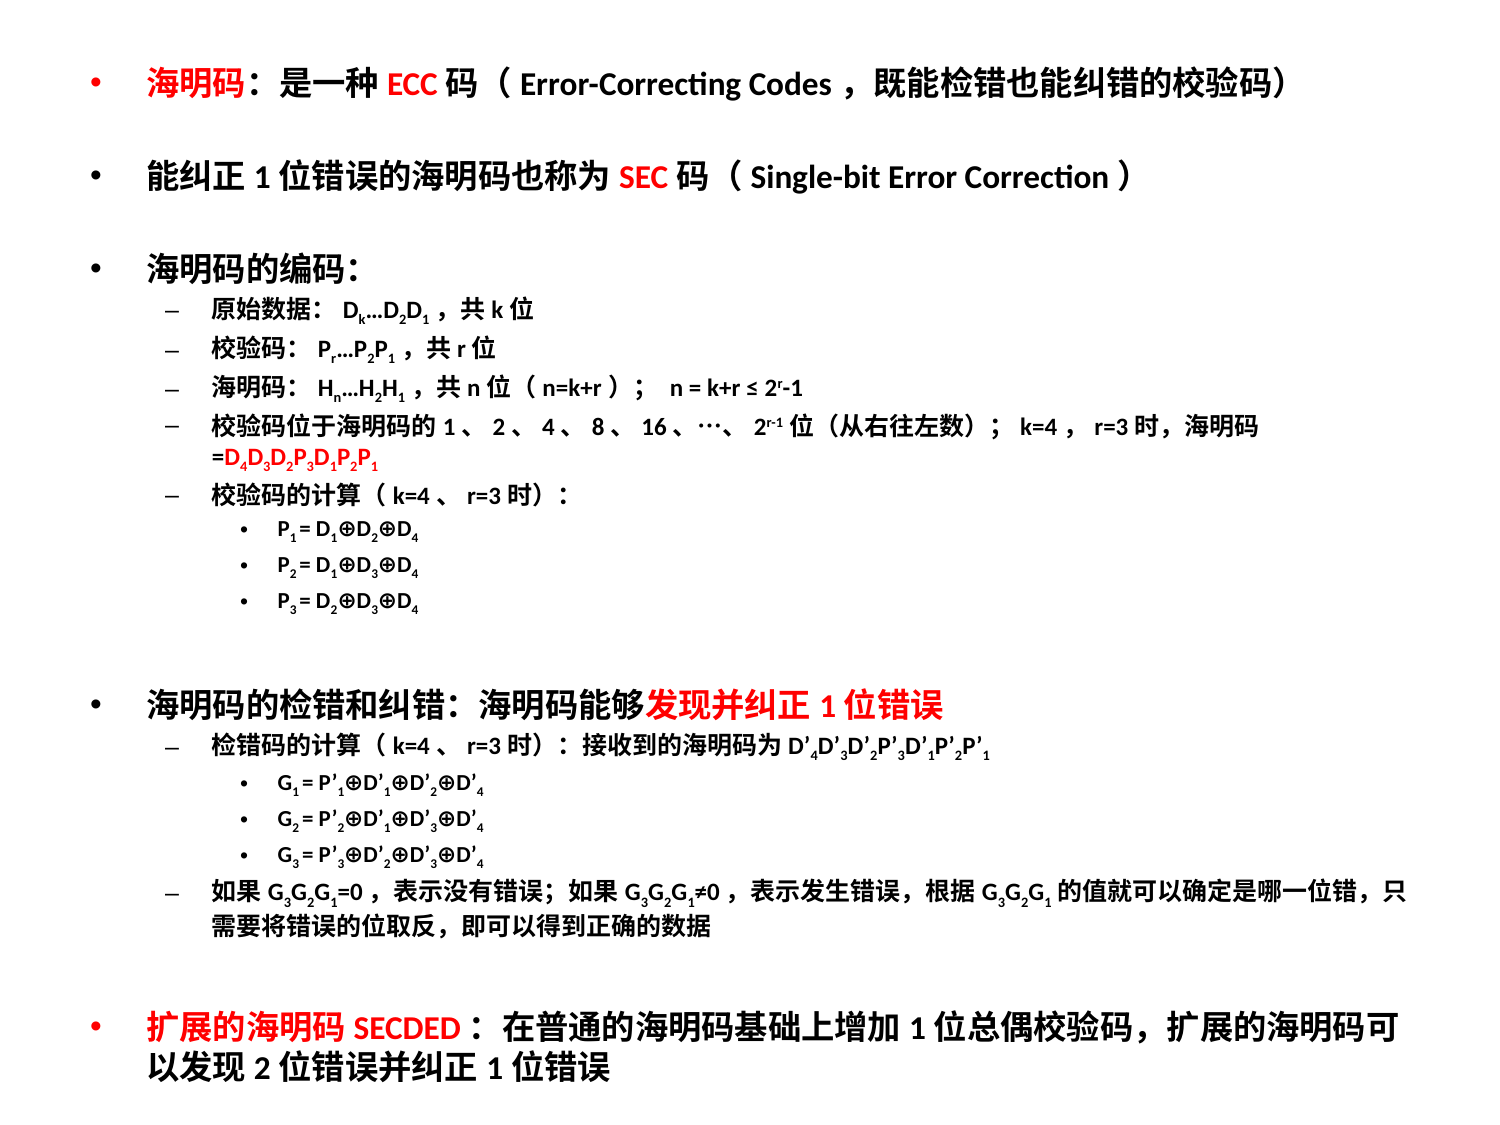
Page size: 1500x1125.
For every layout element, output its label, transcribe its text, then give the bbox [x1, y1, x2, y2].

list 海明码：是一种ECC码（Error-Correcting Codes，既能检错也能纠错的校验码） 能纠正1位错误的海明码也称为SEC码（Single-bit Error Correction） 海明码的编码： 原始数据：Dk…D2D1，共k位 校验码：Pr…P2P1，共r位 海明码：Hn…H2H1，共n位（n=k+r）； n = k+r ≤ 2r-1 校验码位于海明码的1、2、4、8、16、…、2r-1位（从右往左数）；k=4，r=3时，海明码=D4D3D2P3D1P2P1 校验码的计算（k=4、r=3时）： P1 = D1⊕D2⊕D4 P2 = D1⊕D3⊕D4 P3 = D2⊕D3⊕D4 海明码的检错和纠错：海明码能够发现并纠正1位错误 检错码的计算（k=4、r=3时）：接收到的海明码为D’4D’3D’2P’3D’1P’2P’1 G1 = P’1⊕D’1⊕D’2⊕D’4 G2 = P’2⊕D’1⊕D’3⊕D’4 G3 = P’3⊕D’2⊕D’3⊕D’4 如果G3G2G1=0，表示没有错误；如果G3G2G1≠0，表示发生错误，根据G3G2G1的值就可以确定是哪一位错，只需要将错误的位取反，即可以得到正确的数据 扩展的海明码SECDED：在普通的海明码基础上增加1位总偶校验码，扩展的海明码可以发现2位错误并纠正1位错误 [75, 54, 1425, 797]
